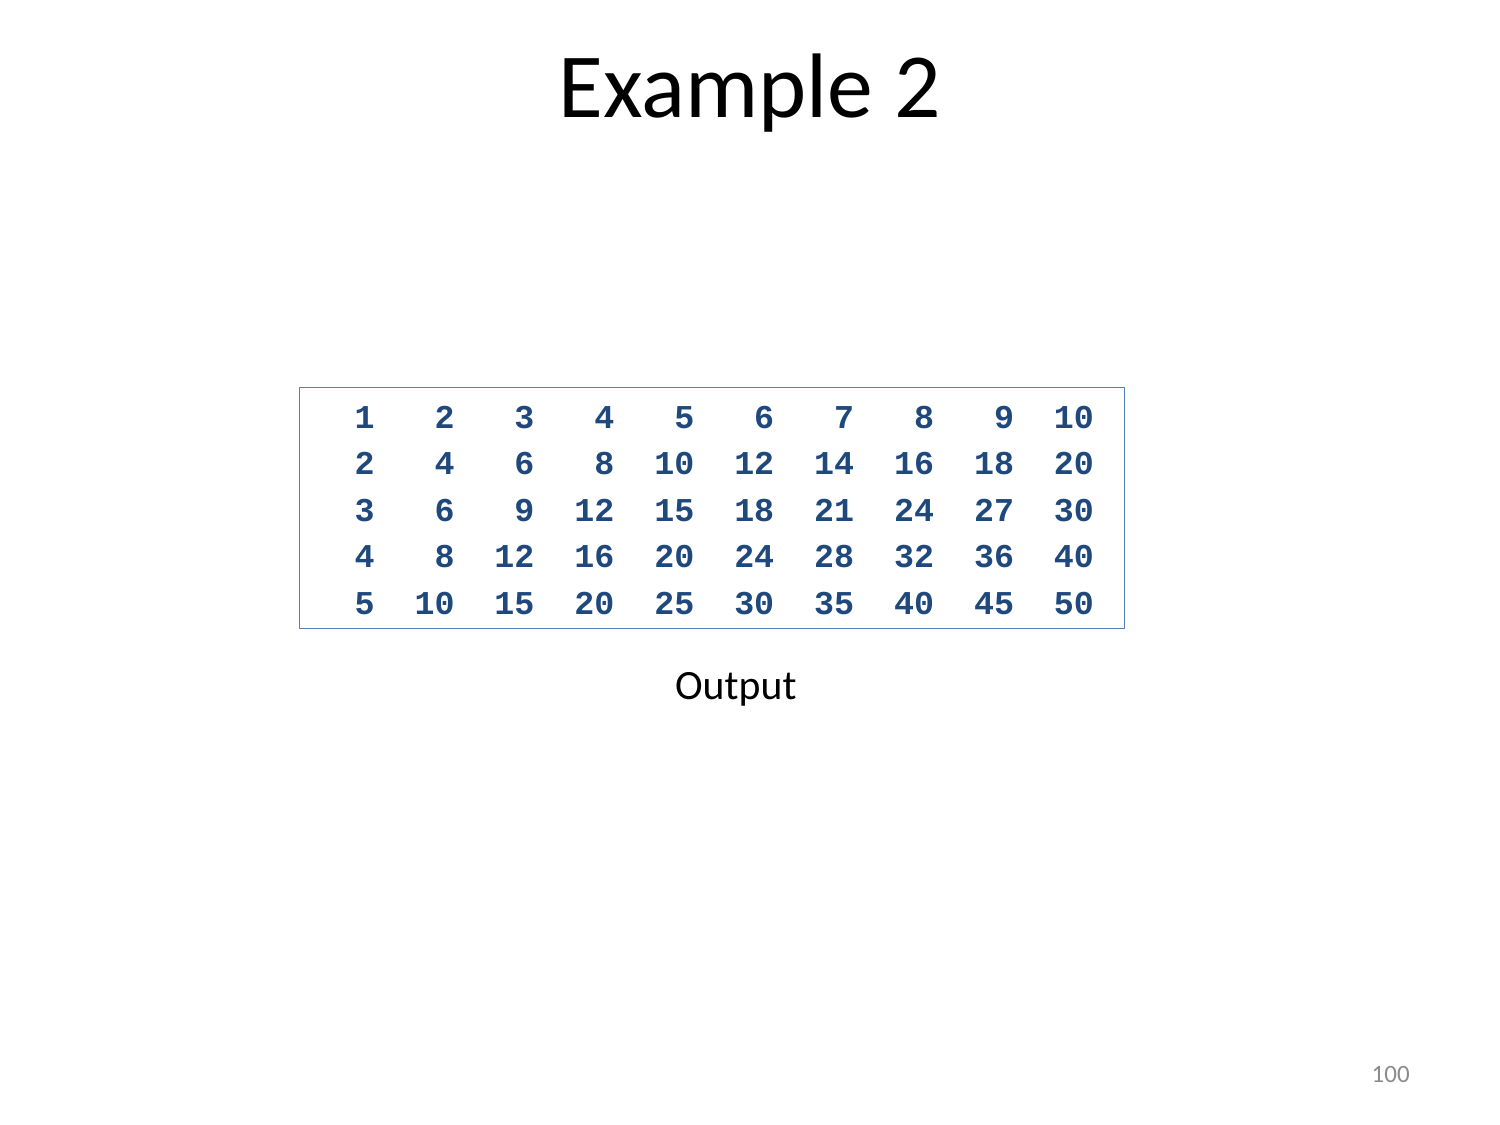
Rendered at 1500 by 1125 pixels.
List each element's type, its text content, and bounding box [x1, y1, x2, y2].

title Example 2 [75, 12, 1425, 150]
text_box 1 2 3 4 5 6 7 8 9 10 2 4 6 8 10 12 14 16 18 20 3 6 9 12 15 18 21 24 27 30 4 8 12 16 20 24 28 32 36 40 5 10 15 20 25 30 35 40 45 50 [299, 387, 1125, 629]
slide_number 100 [1074, 1042, 1425, 1103]
text_box Output [660, 650, 812, 715]
